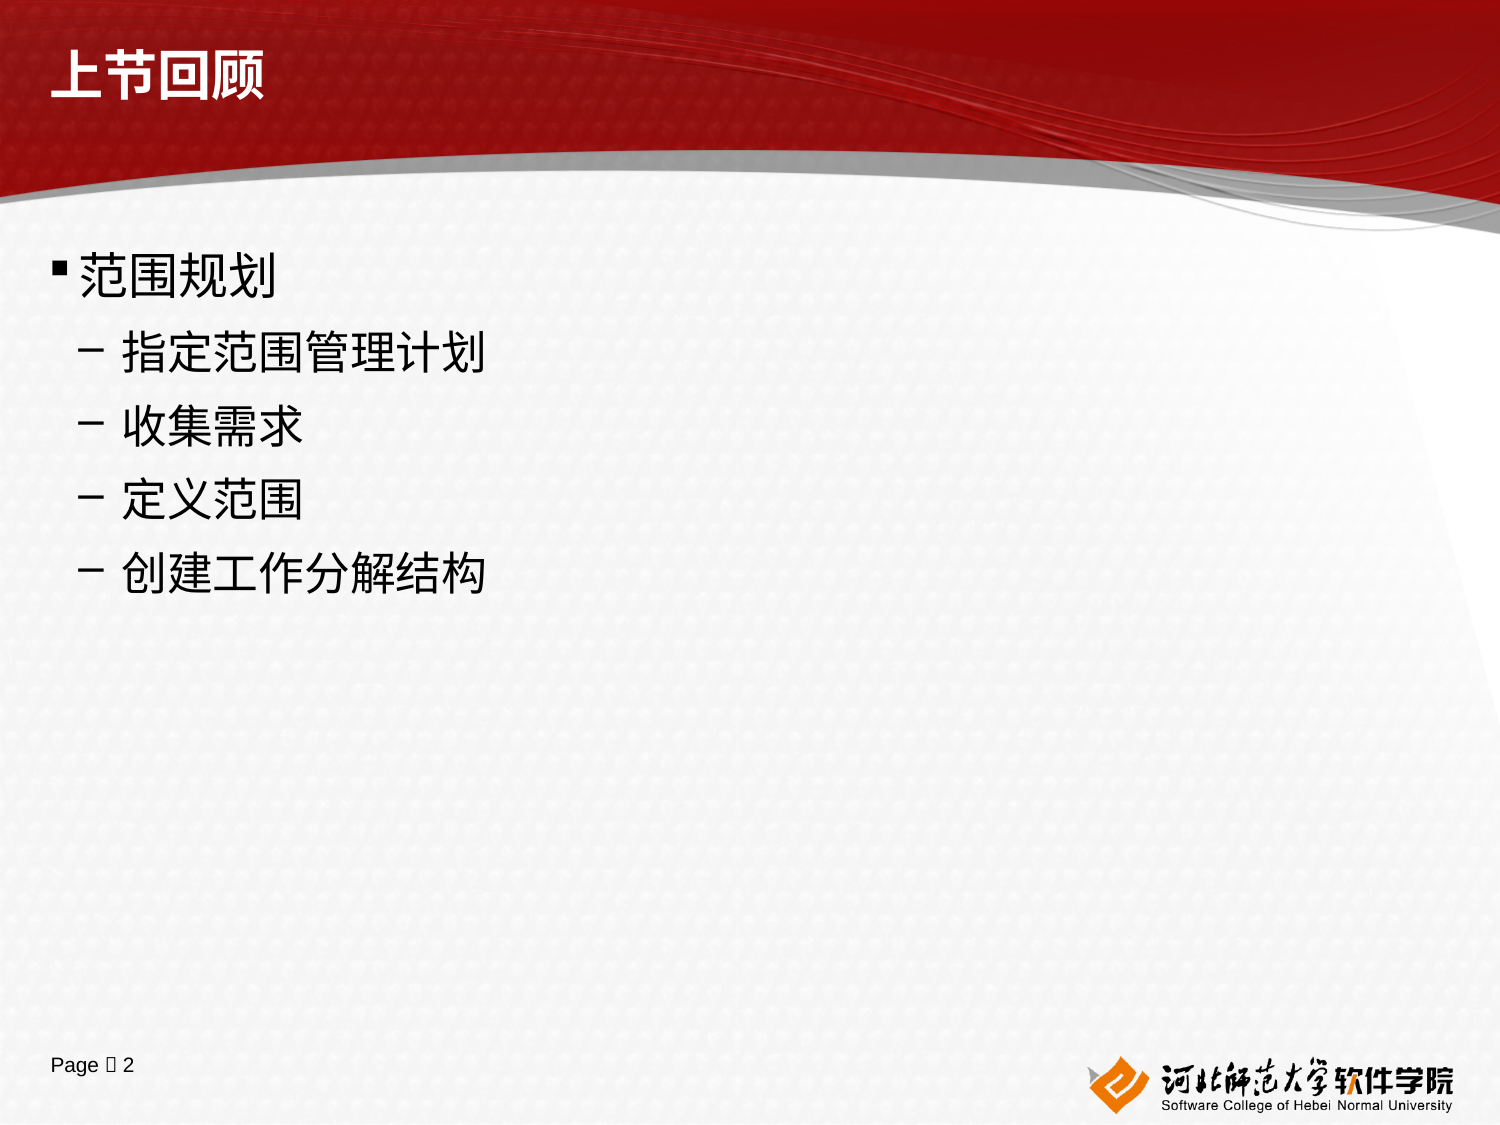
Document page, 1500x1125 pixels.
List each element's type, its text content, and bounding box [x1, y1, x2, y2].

list 范围规划 指定范围管理计划 收集需求 定义范围 创建工作分解结构 [48, 243, 1448, 952]
title 上节回顾 [48, 41, 1448, 148]
picture [0, 0, 1500, 1125]
